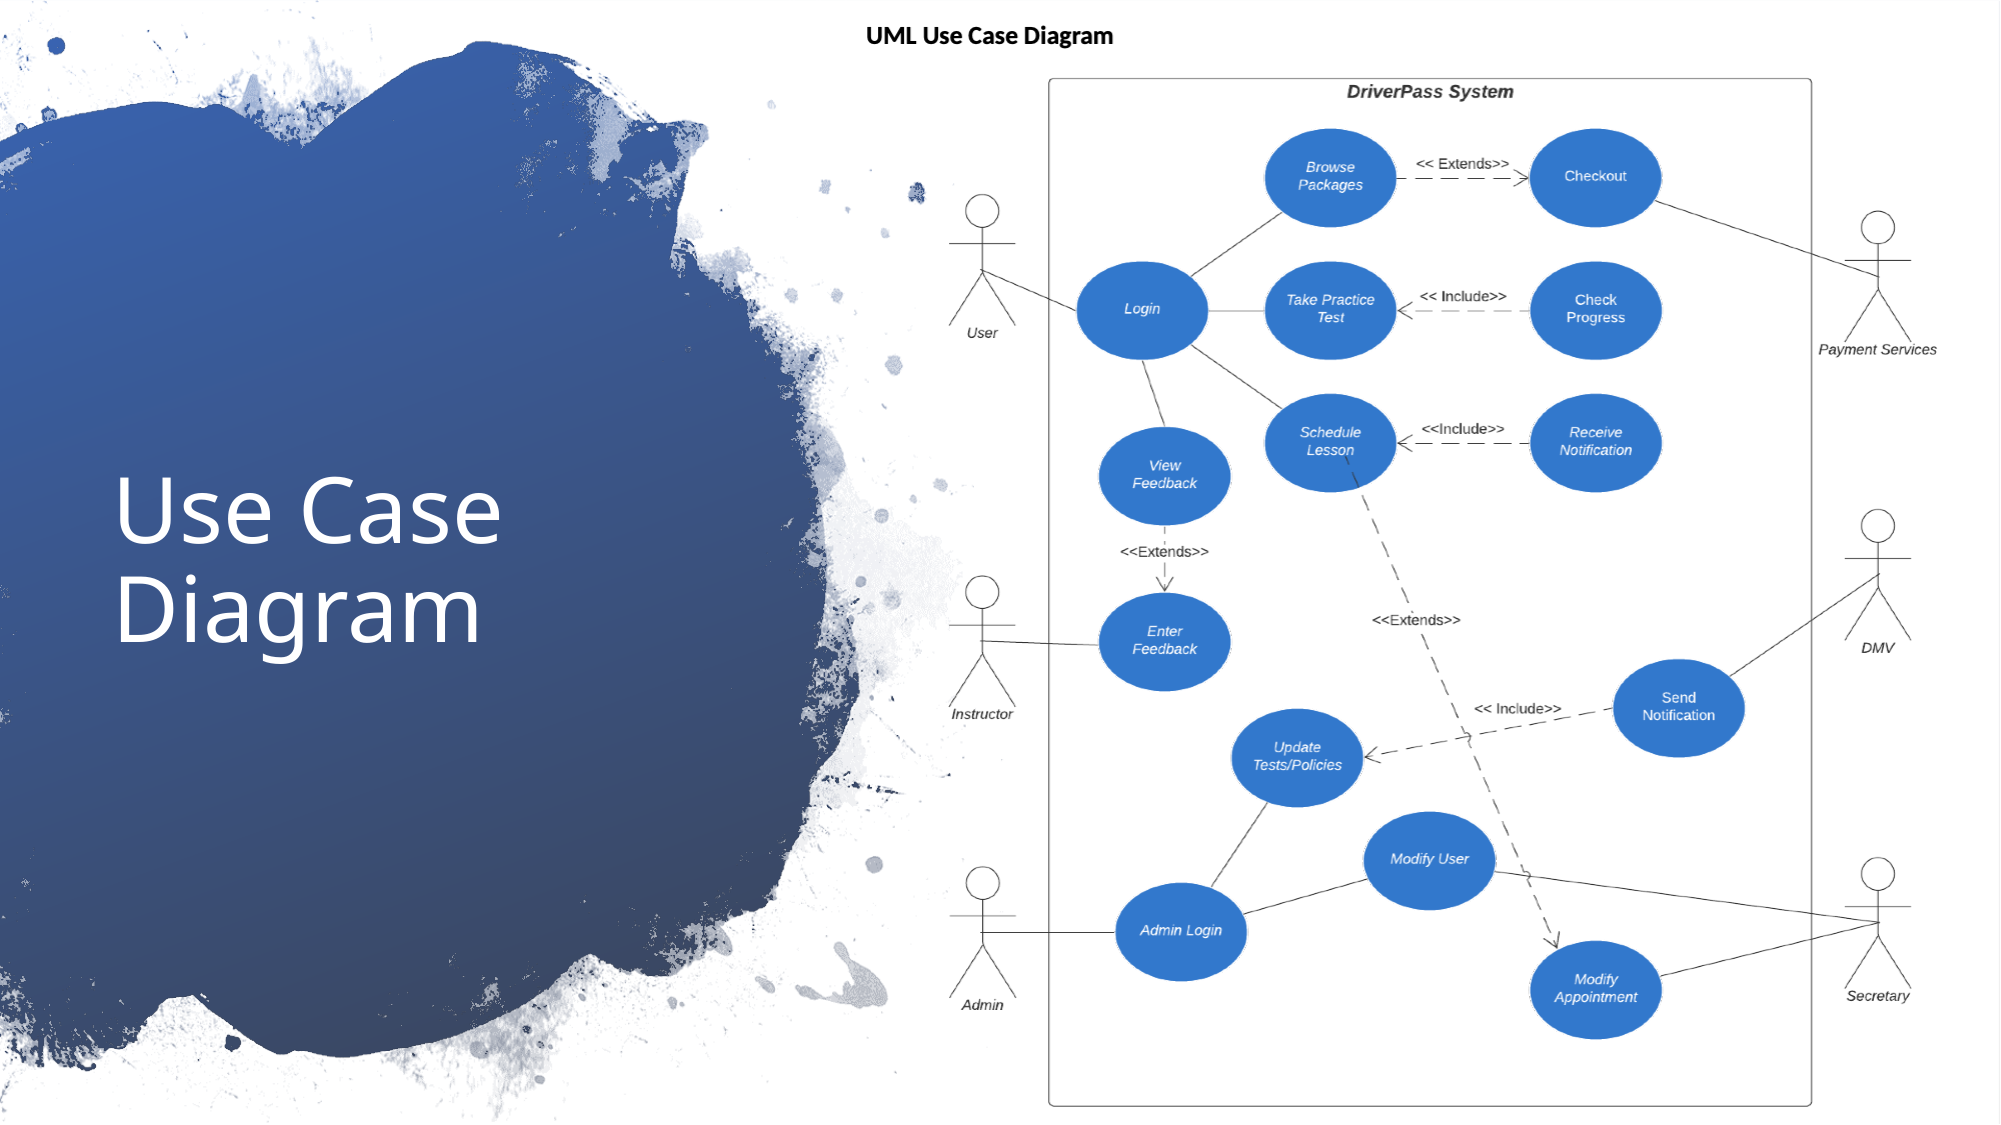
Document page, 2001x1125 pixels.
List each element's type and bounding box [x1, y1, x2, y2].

picture [0, 0, 2001, 1125]
text_box [697, 21, 2000, 1125]
